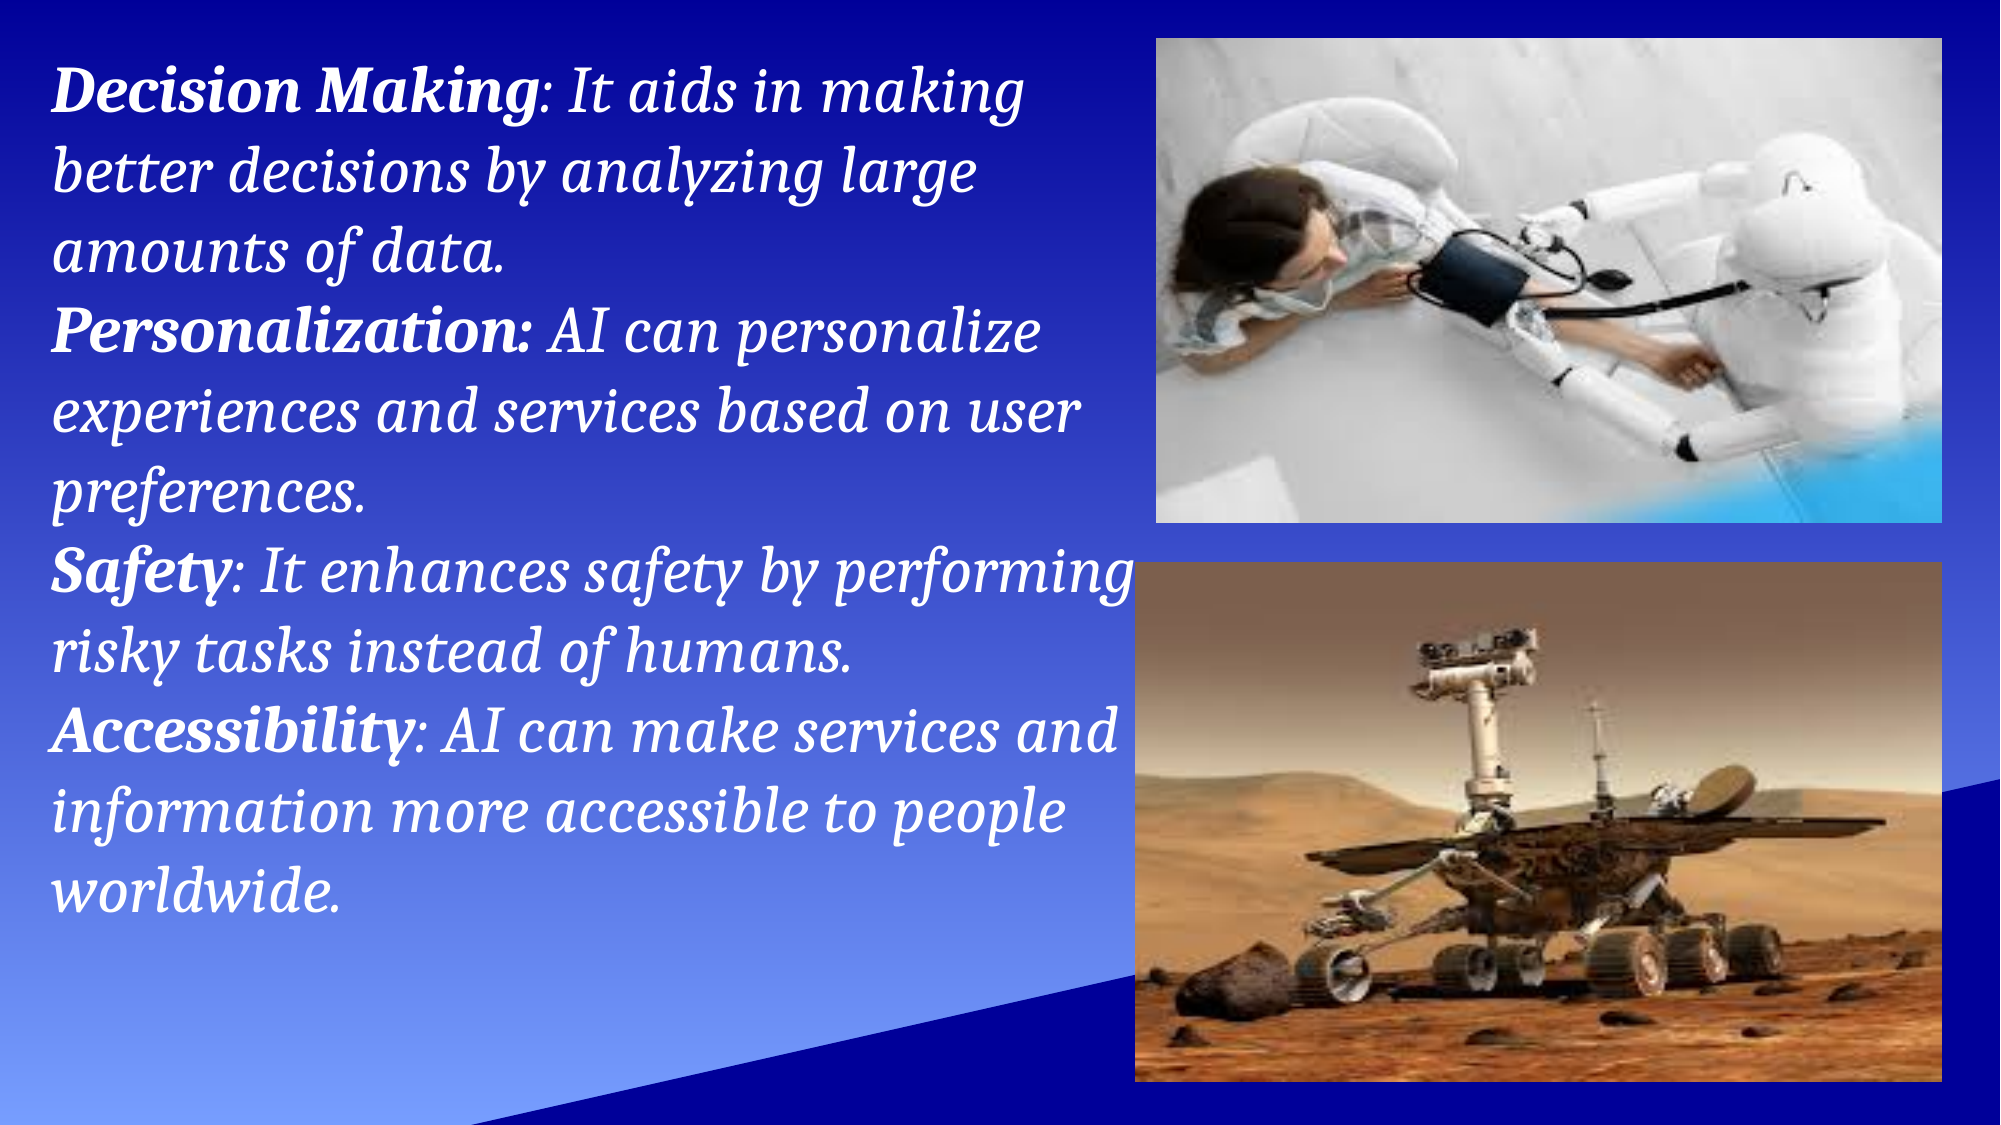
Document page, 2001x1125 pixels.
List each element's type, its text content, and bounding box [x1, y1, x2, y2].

picture [1135, 562, 1942, 1082]
picture [1156, 38, 1942, 524]
text_box Decision Making: It aids in making better decisions by analyzing large amounts of data. Personalization: AI can personalize experiences and services based on user preferences. Safety: It enhances safety by performing risky tasks instead of humans. Accessibility: AI can make services and information more accessible to people worldwide. [36, 38, 1156, 1125]
